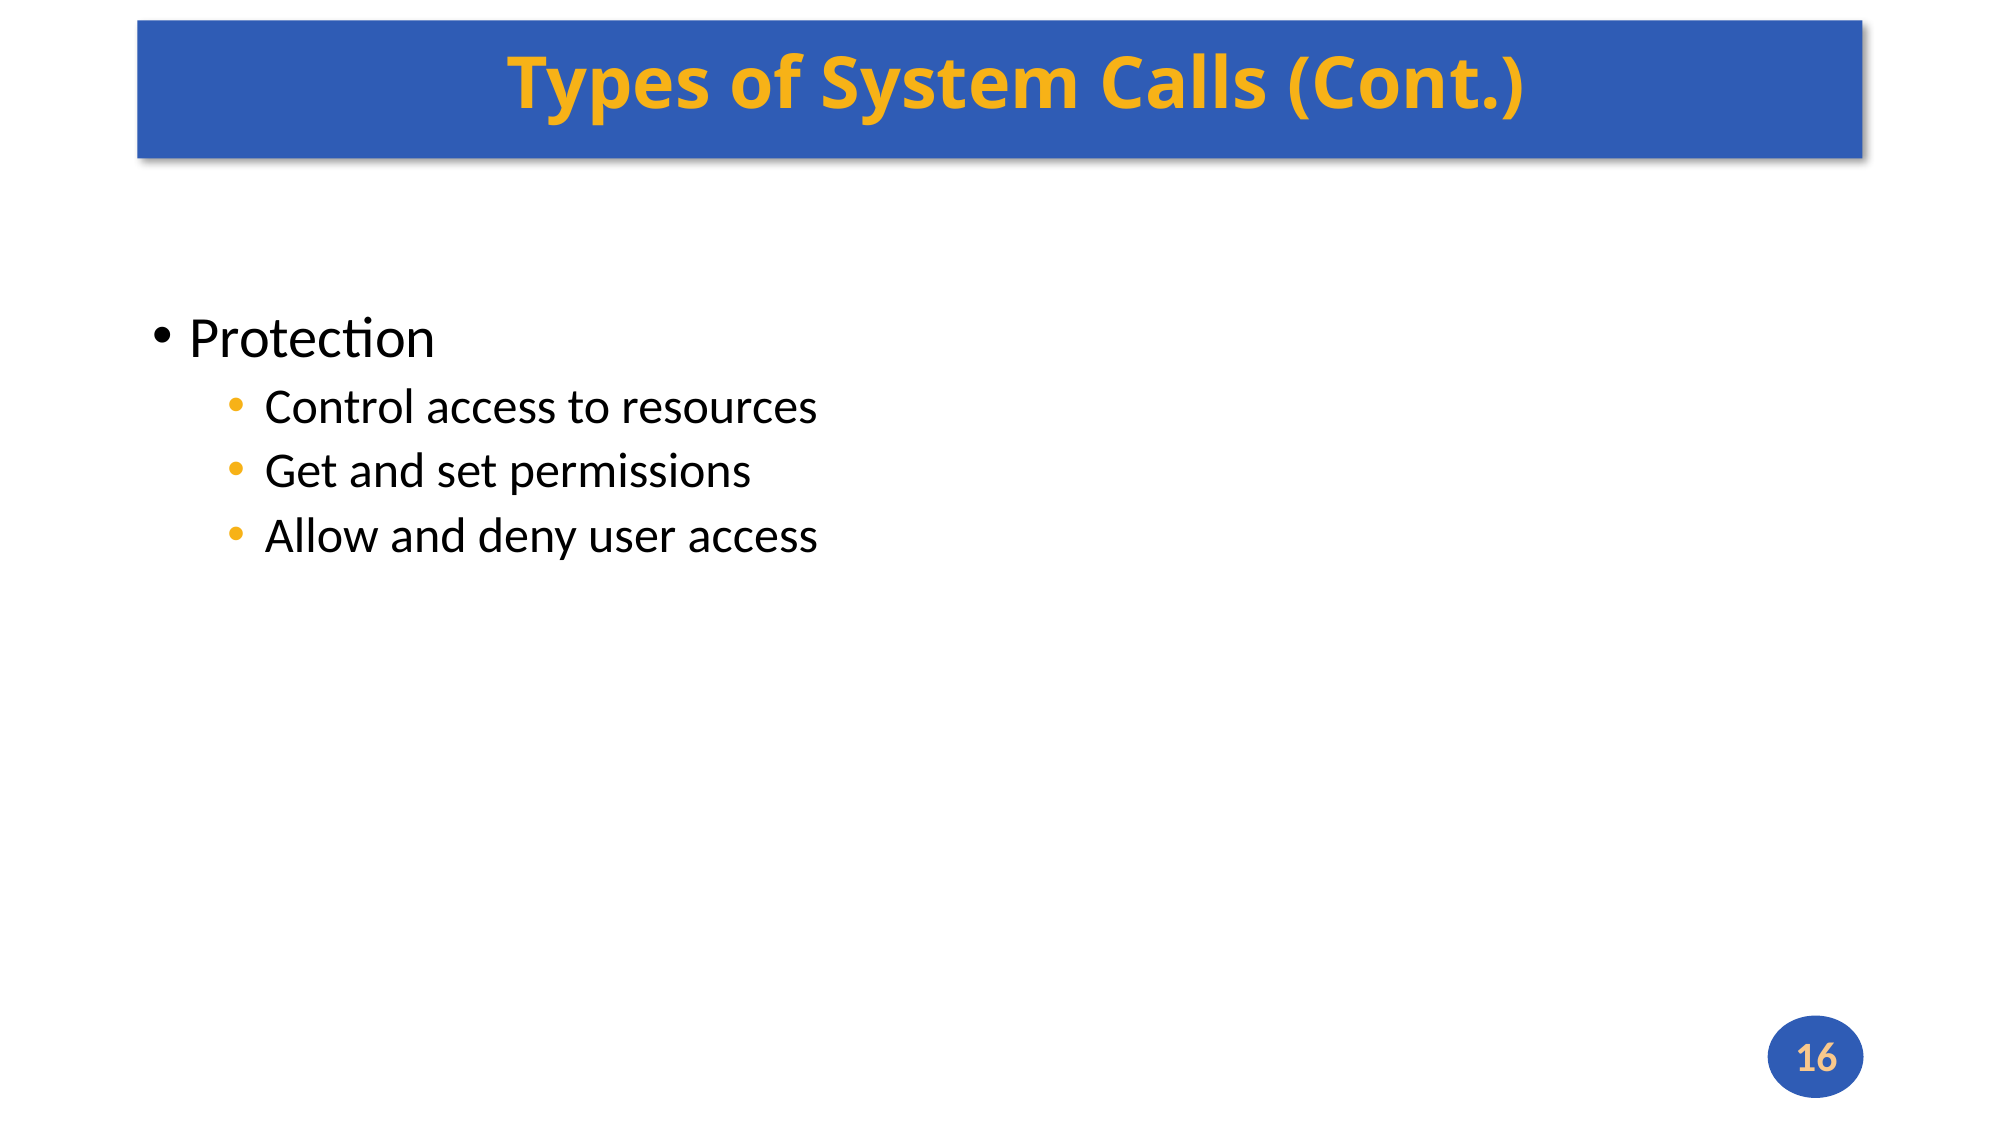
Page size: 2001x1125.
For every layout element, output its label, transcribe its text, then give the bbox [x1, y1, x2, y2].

slide_number 16 [1767, 1015, 1866, 1095]
list Protection Control access to resources Get and set permissions Allow and deny user access [137, 299, 1863, 1014]
title Types of System Calls (Cont.) [110, 32, 1911, 128]
